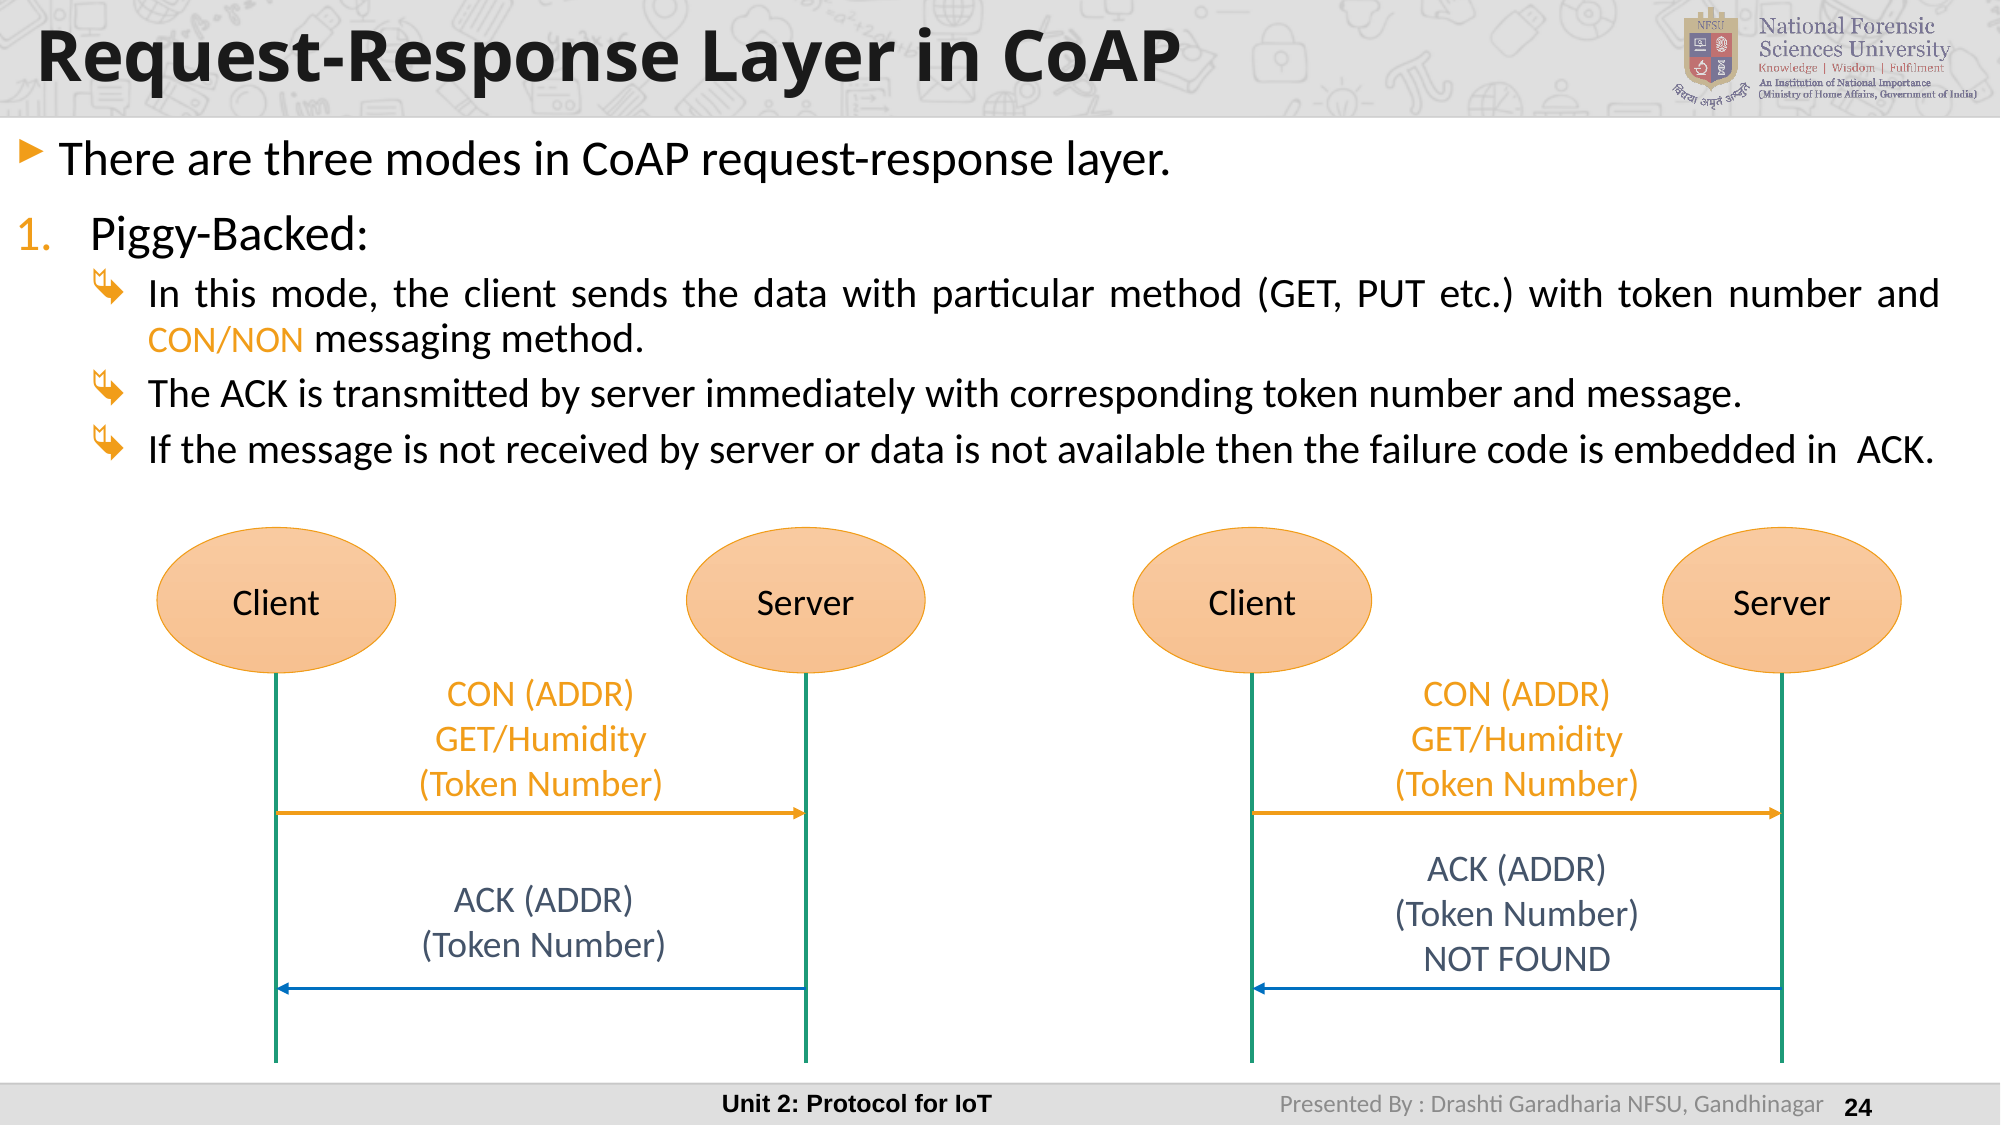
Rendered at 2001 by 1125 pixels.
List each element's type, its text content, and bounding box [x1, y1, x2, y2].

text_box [276, 661, 806, 814]
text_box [1132, 527, 1902, 1063]
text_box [1252, 837, 1782, 989]
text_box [1252, 661, 1782, 814]
list There are three modes in CoAP request-response layer. Piggy-Backed: In this mode, the client sends the data with particular method (GET, PUT etc.) with token number and CON/NON messaging method. The ACK is transmitted by server immediately with corresponding token number and message. If the message is not received by server or data is not available then the failure code is embedded in ACK. [0, 124, 1957, 1042]
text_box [276, 867, 806, 989]
title Request-Response Layer in CoAP [0, 0, 2000, 117]
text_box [156, 527, 926, 1063]
